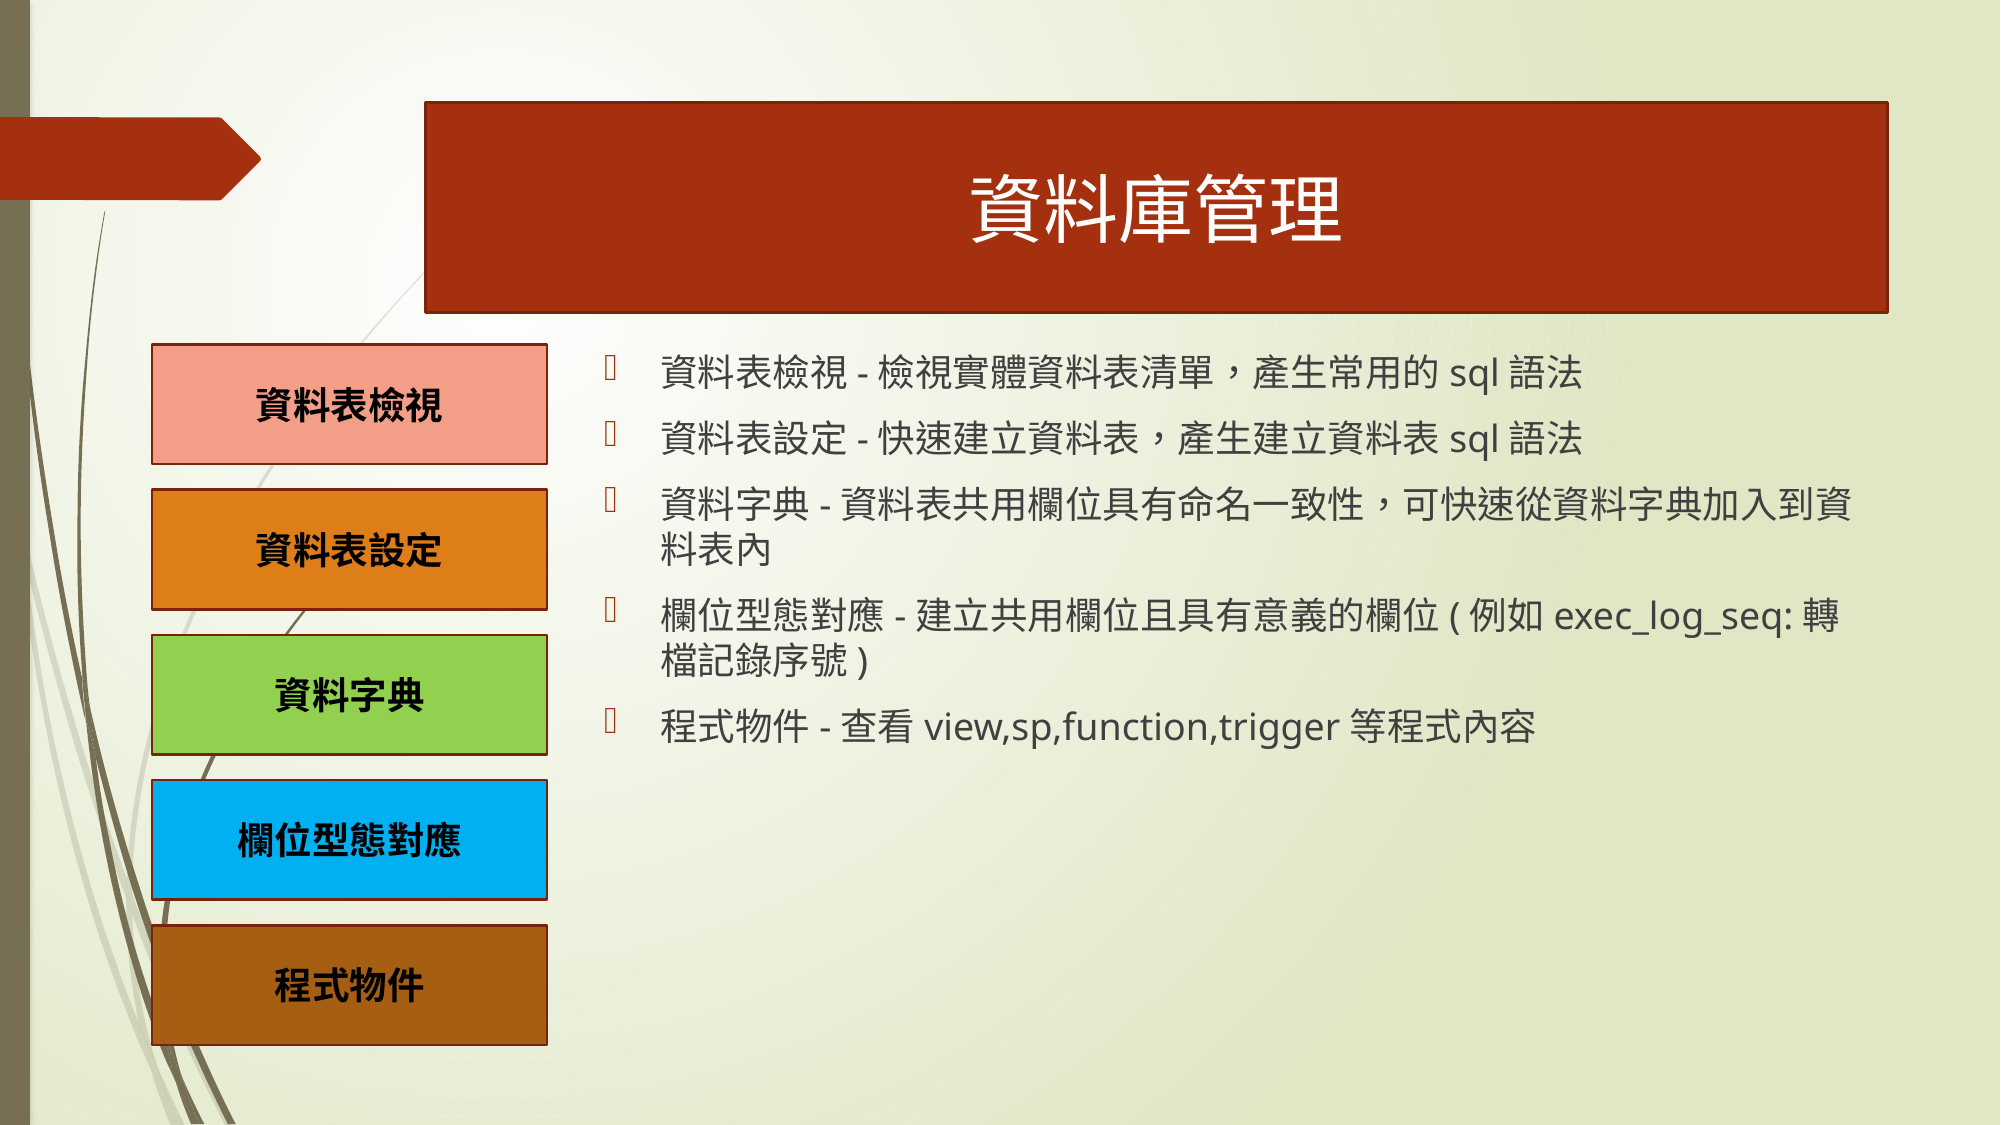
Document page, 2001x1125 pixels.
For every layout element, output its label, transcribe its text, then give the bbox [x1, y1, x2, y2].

text_box 資料表檢視 [151, 343, 548, 465]
title 資料庫管理 [424, 101, 1889, 314]
text_box 程式物件 [151, 924, 548, 1046]
text_box 資料字典 [151, 634, 548, 756]
text_box 資料表設定 [151, 488, 548, 611]
list 資料表檢視-檢視實體資料表清單，產生常用的sql語法 資料表設定-快速建立資料表，產生建立資料表sql語法 資料字典-資料表共用欄位具有命名一致性，可快速從資料字典加入到資料表內 欄位型態對應-建立共用欄位且具有意義的欄位(例如exec_log_seq:轉檔記錄序號) 程式物件-查看view,sp,function,trigger等程式內容 [589, 341, 1888, 962]
text_box 欄位型態對應 [151, 779, 548, 901]
